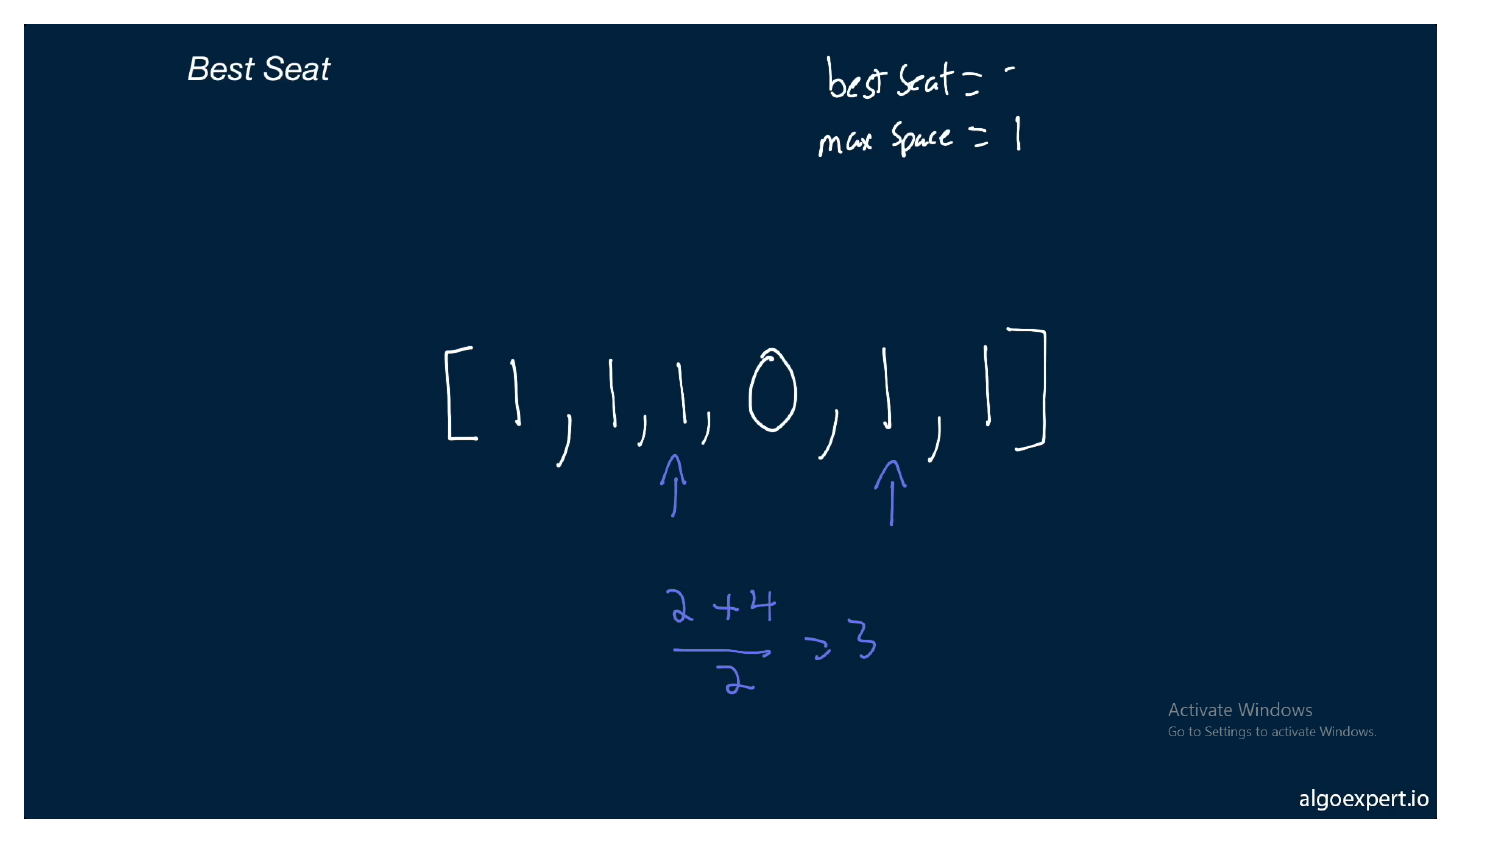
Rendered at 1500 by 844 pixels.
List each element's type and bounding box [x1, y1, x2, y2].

picture [24, 24, 1437, 819]
